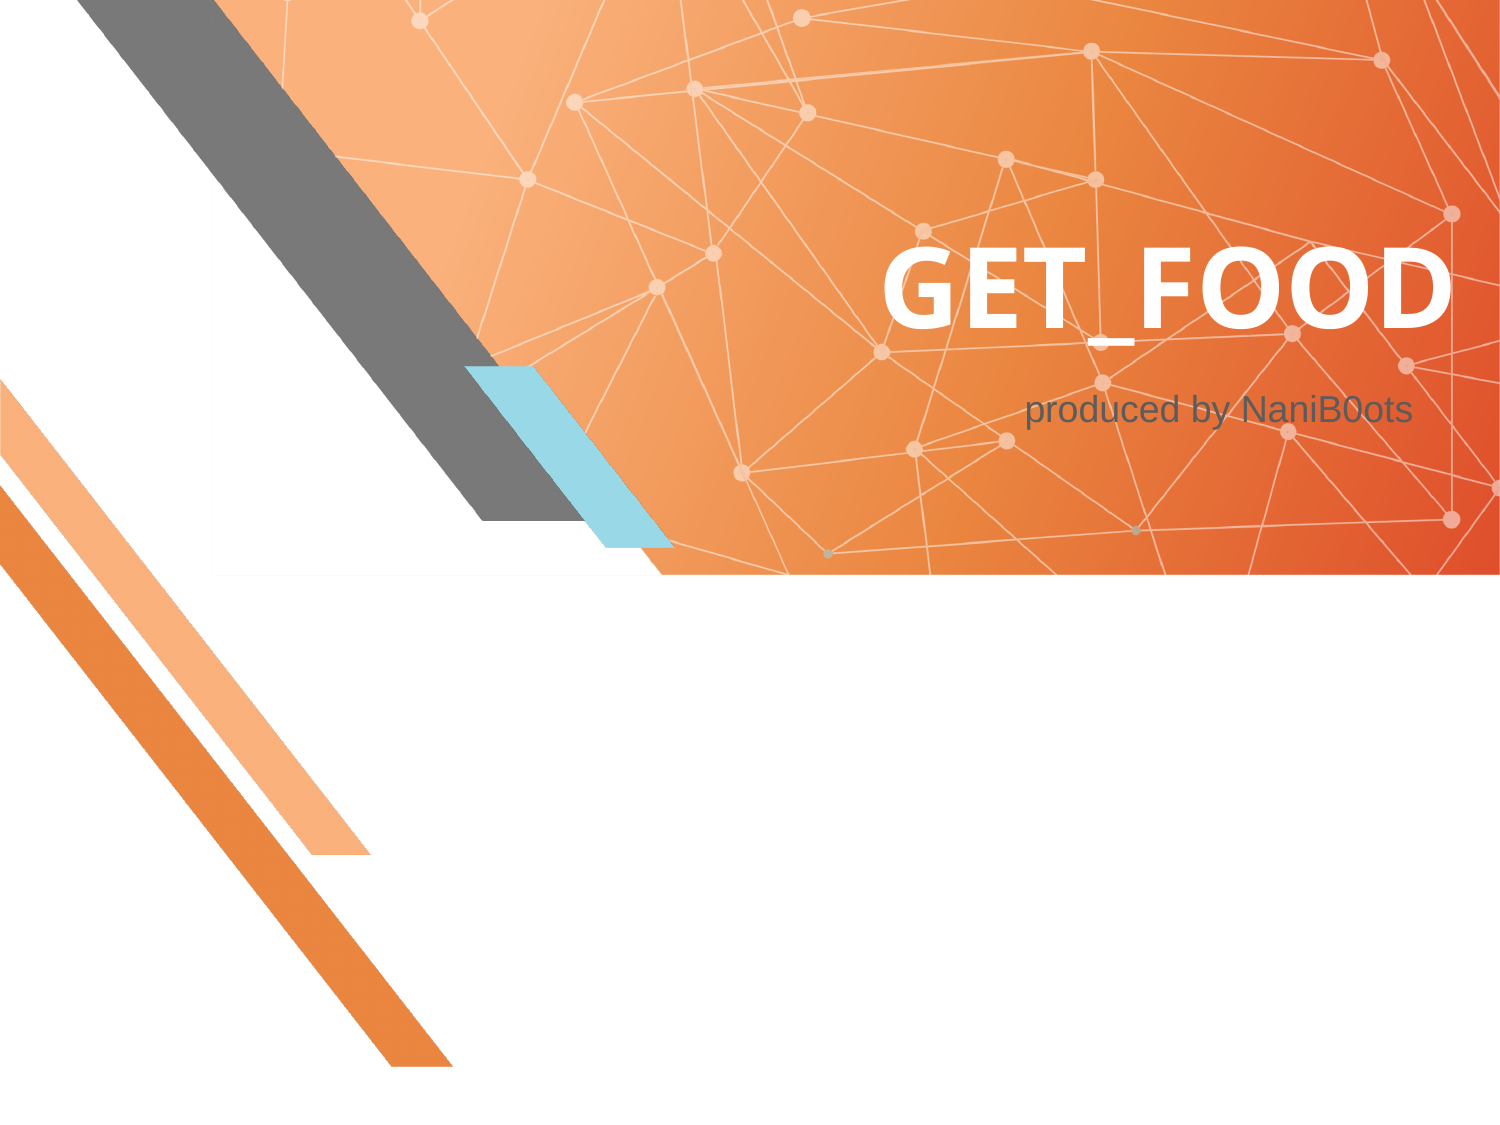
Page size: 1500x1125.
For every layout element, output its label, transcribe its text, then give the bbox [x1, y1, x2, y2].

text_box produced by NaniB0ots [1009, 377, 1500, 437]
title Get_food [584, 0, 1459, 359]
picture [0, 0, 1500, 1067]
